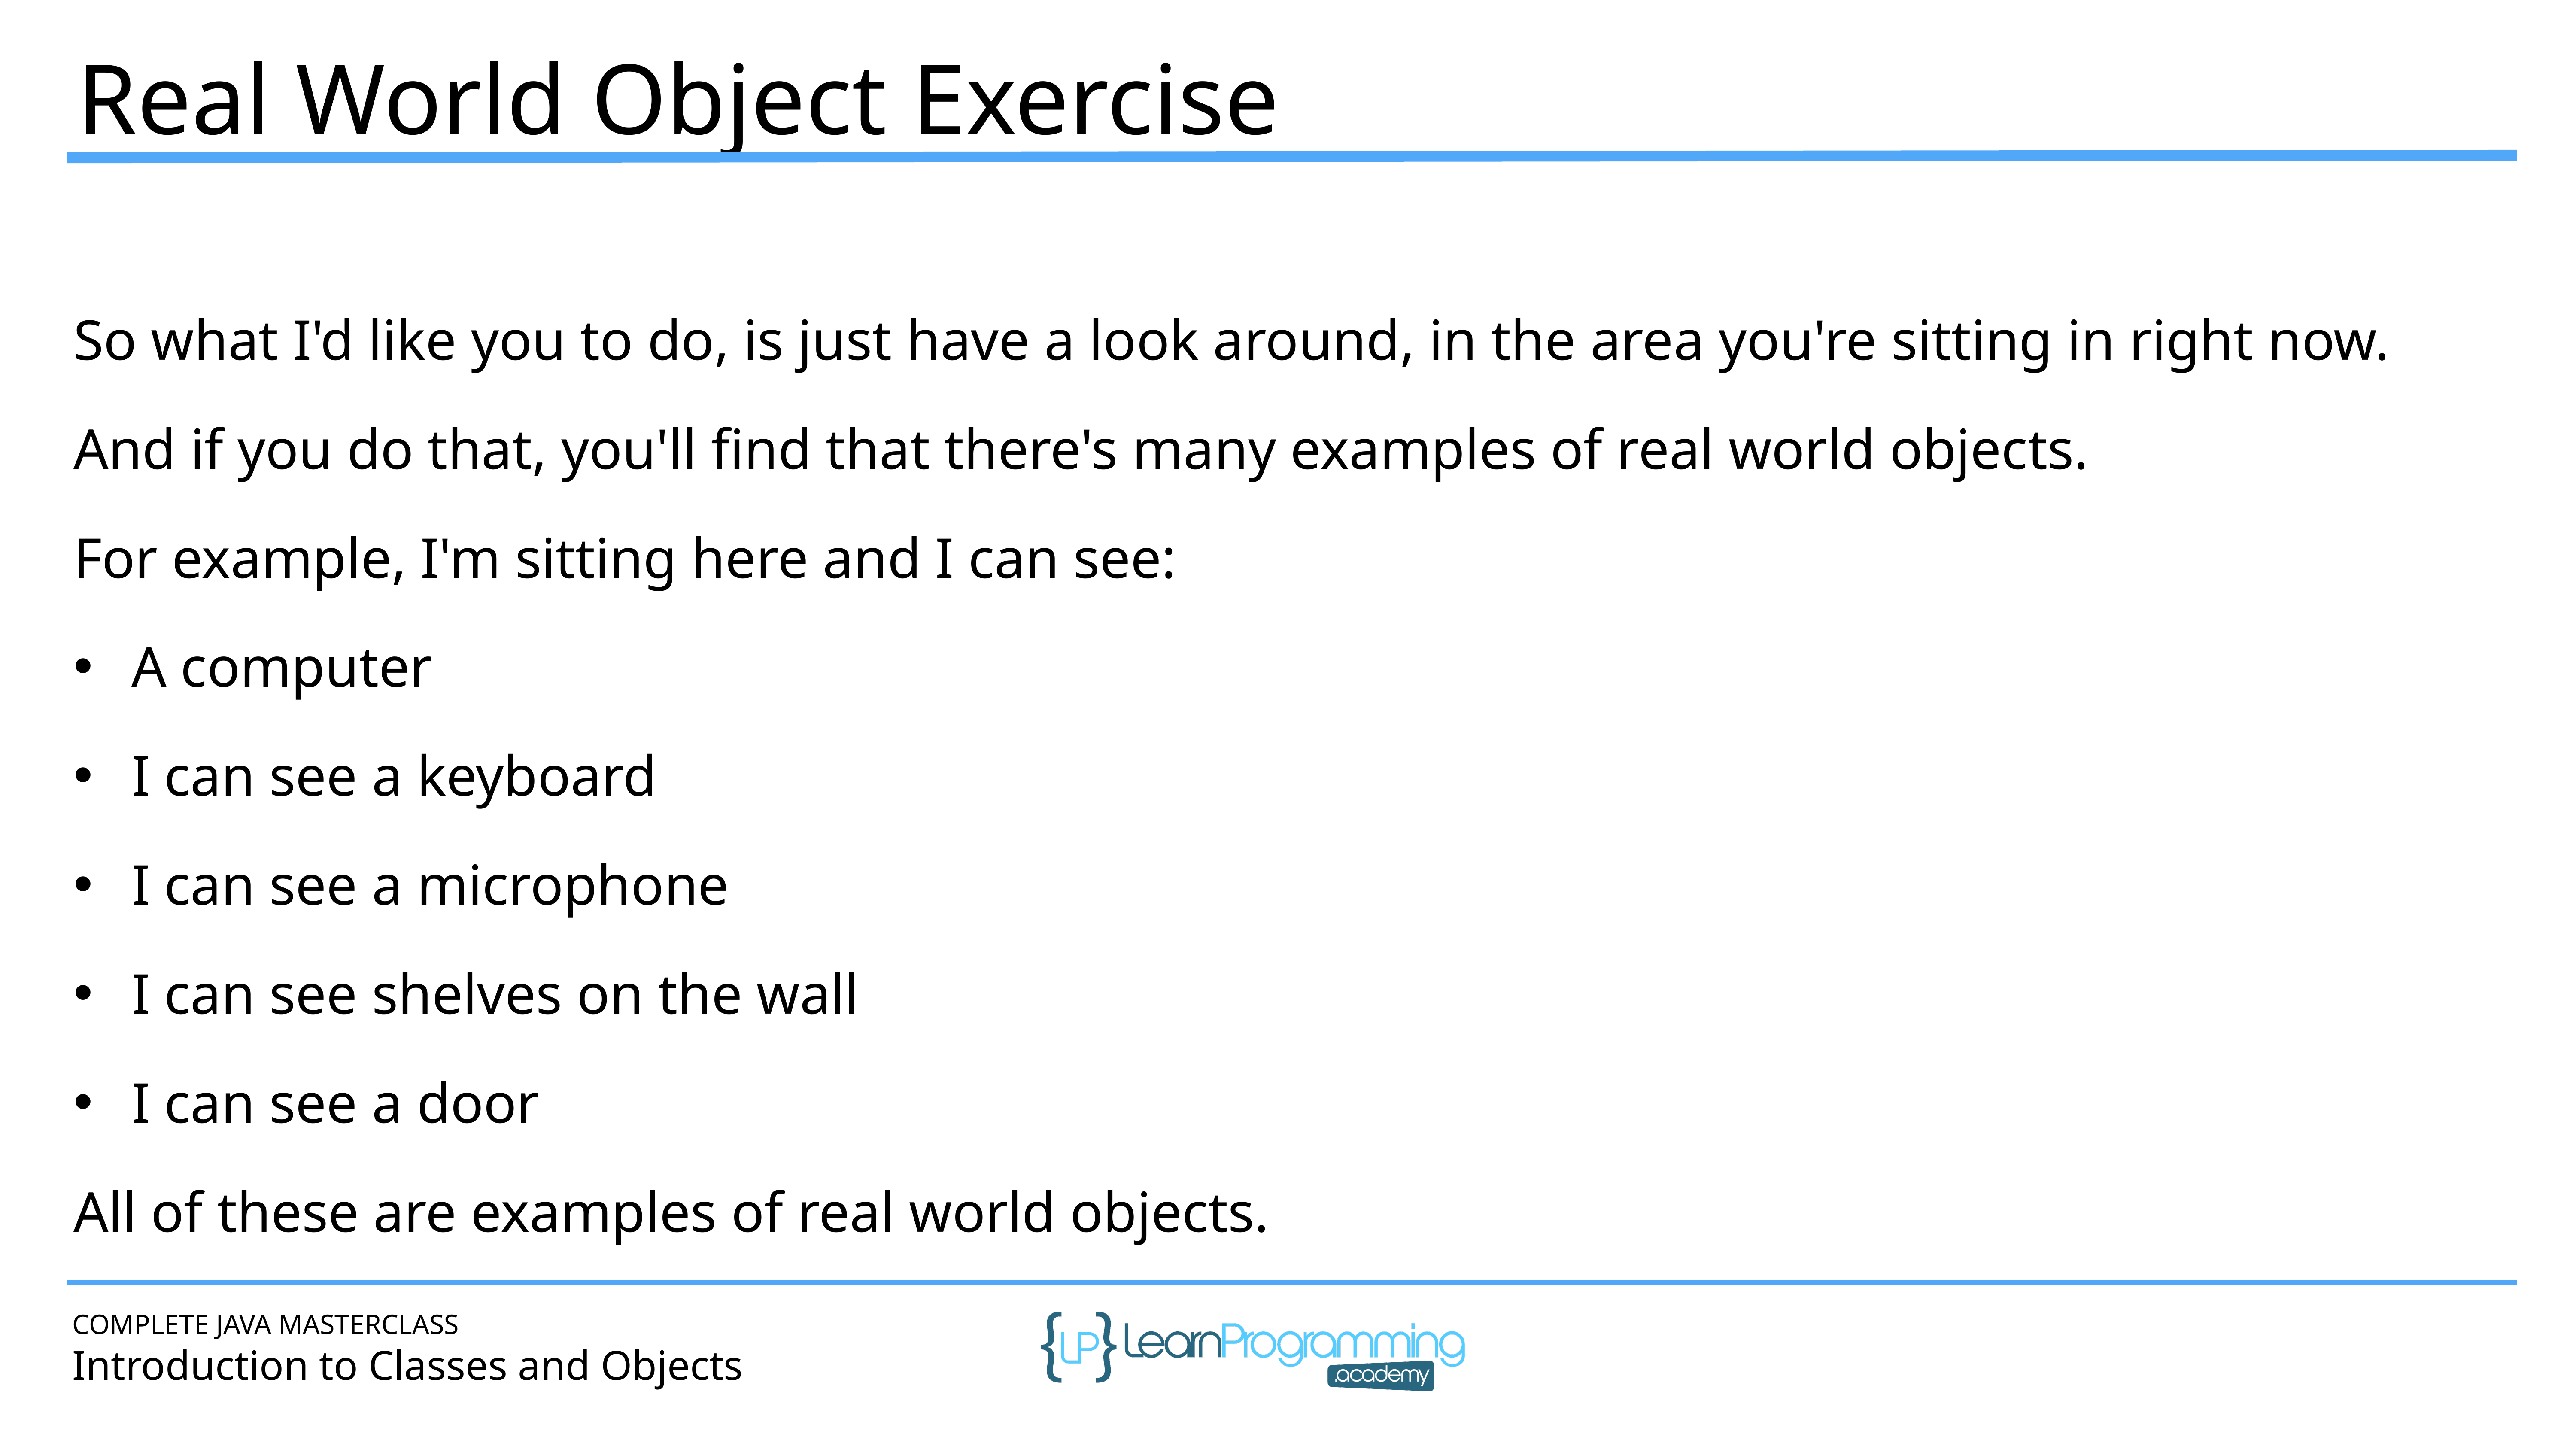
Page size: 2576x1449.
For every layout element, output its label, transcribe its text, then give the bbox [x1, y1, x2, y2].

picture [1032, 1302, 1477, 1400]
text_box Real World Object Exercise [71, 32, 1285, 159]
text_box COMPLETE JAVA MASTERCLASS Introduction to Classes and Objects [67, 1302, 1030, 1394]
text_box So what I'd like you to do, is just have a look around, in the area you're sitting in right now. And if you do that, you'll find that there's many examples of real world objects. For example, I'm sitting here and I can see: A computer I can see a keyboard I can see a microphone I can see shelves on the wall I can see a door All of these are examples of real world objects. [67, 301, 2517, 1249]
